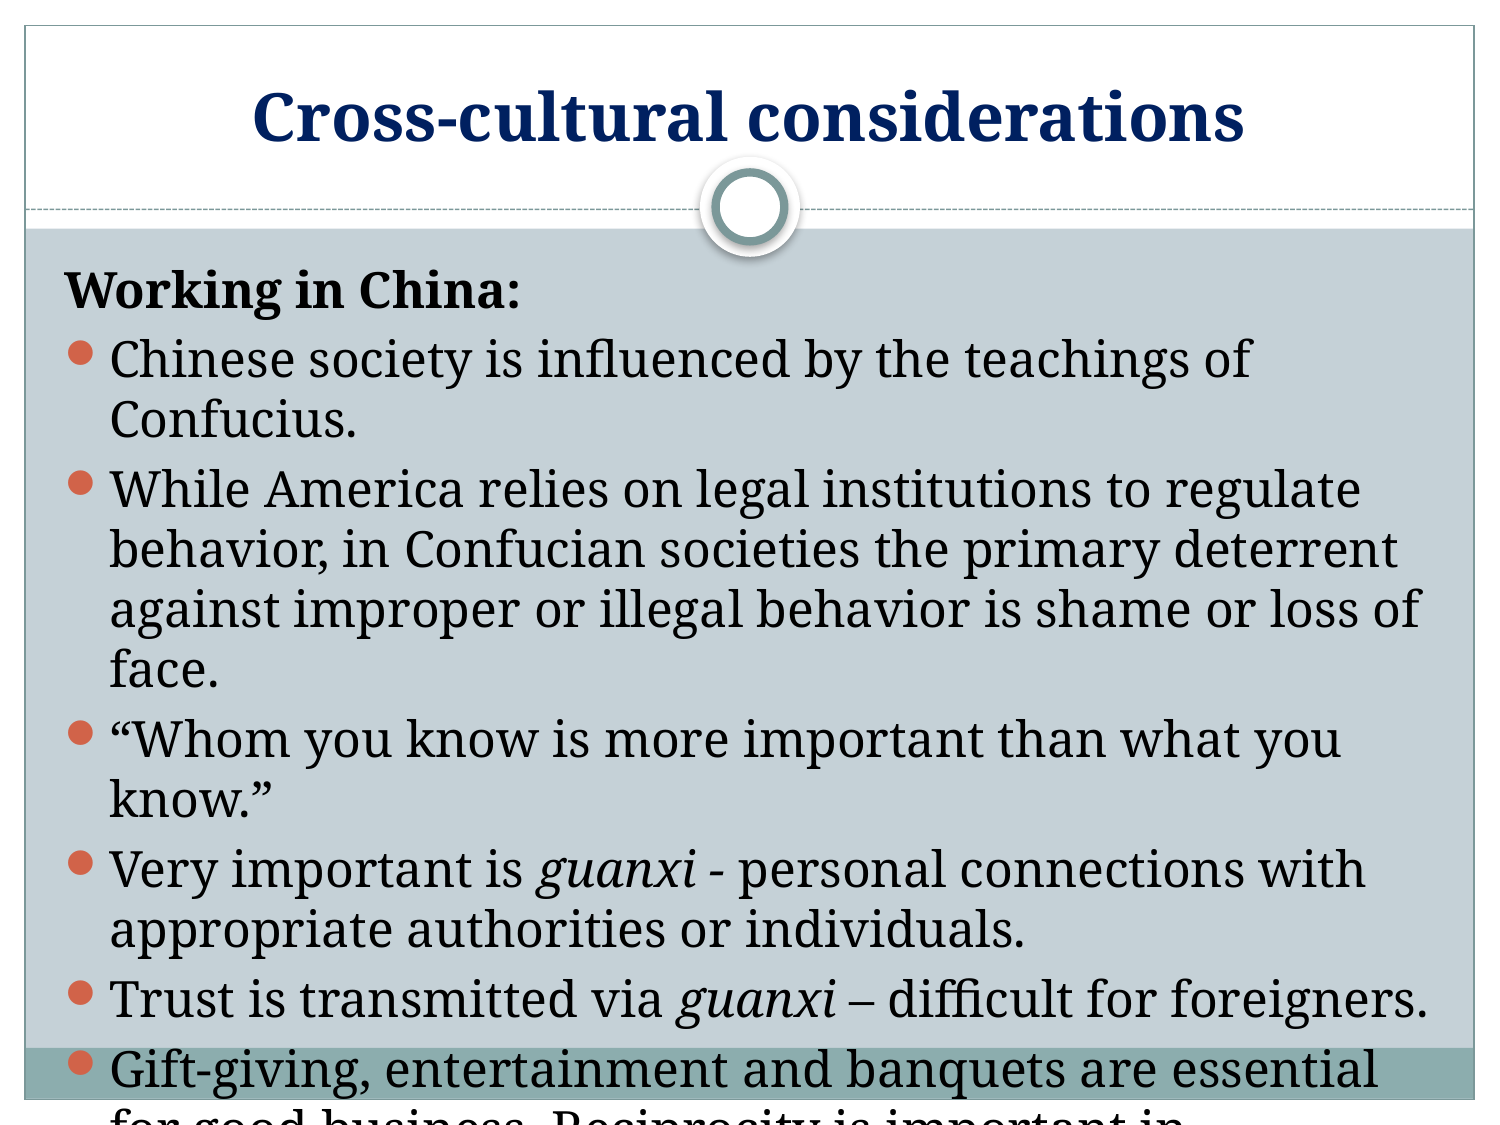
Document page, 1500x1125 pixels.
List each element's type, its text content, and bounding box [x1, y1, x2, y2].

list Working in China: Chinese society is influenced by the teachings of Confucius. While America relies on legal institutions to regulate behavior, in Confucian societies the primary deterrent against improper or illegal behavior is shame or loss of face. “Whom you know is more important than what you know.” Very important is guanxi - personal connections with appropriate authorities or individuals. Trust is transmitted via guanxi – difficult for foreigners. Gift-giving, entertainment and banquets are essential for good business. Reciprocity is important in negotiations. [49, 250, 1454, 1001]
title Cross-cultural considerations [49, 37, 1450, 162]
